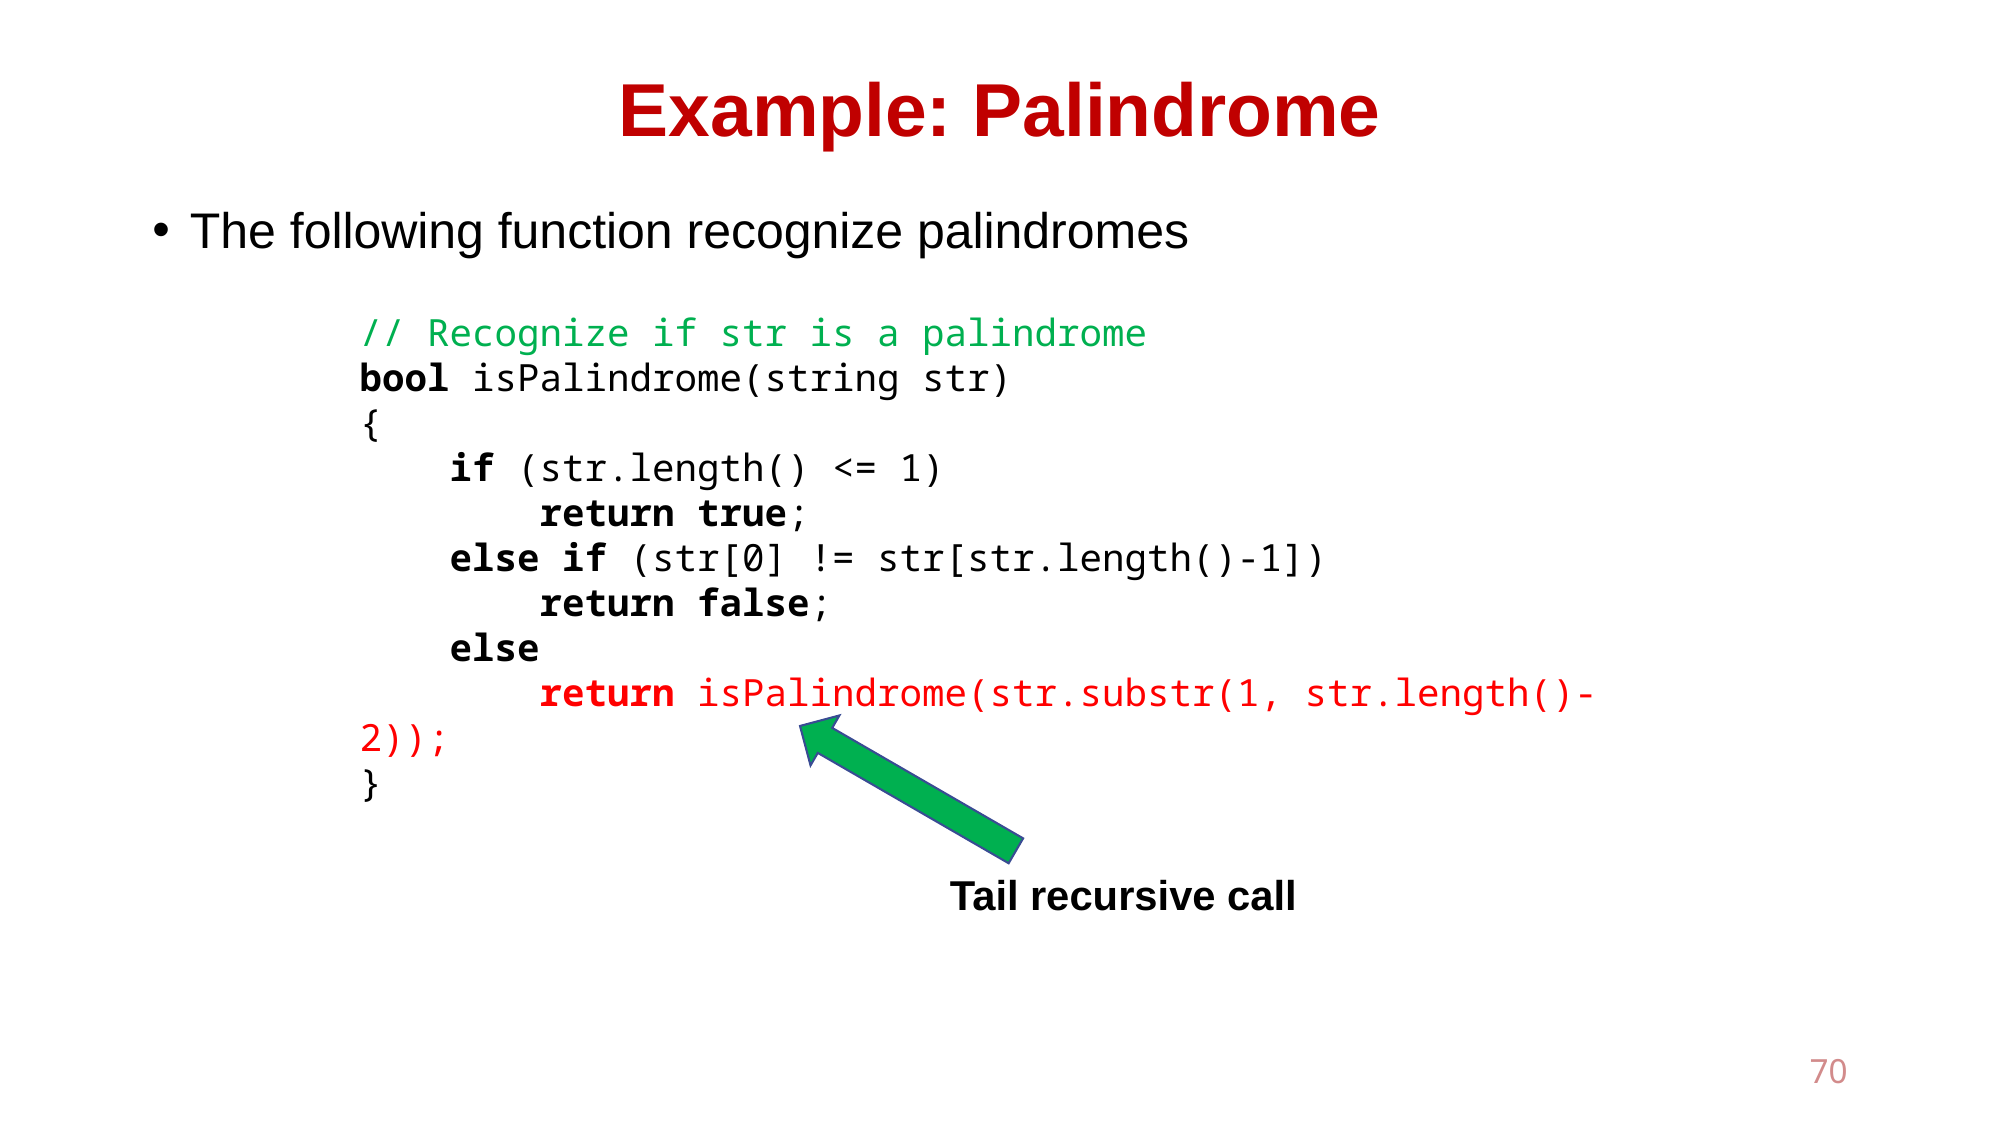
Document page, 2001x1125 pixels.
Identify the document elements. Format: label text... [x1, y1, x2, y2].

text_box [798, 713, 1025, 861]
title Example: Palindrome [137, 59, 1863, 166]
text_box Tail recursive call [934, 861, 1325, 927]
slide_number 70 [1412, 1042, 1863, 1103]
list The following function recognize palindromes [137, 197, 1863, 1025]
text_box // Recognize if str is a palindrome bool isPalindrome(string str) { if (str.length() <= 1) return true; else if (str[0] != str[str.length()-1]) return false; else return isPalindrome(str.substr(1, str.length()-2)); } [344, 301, 1656, 812]
